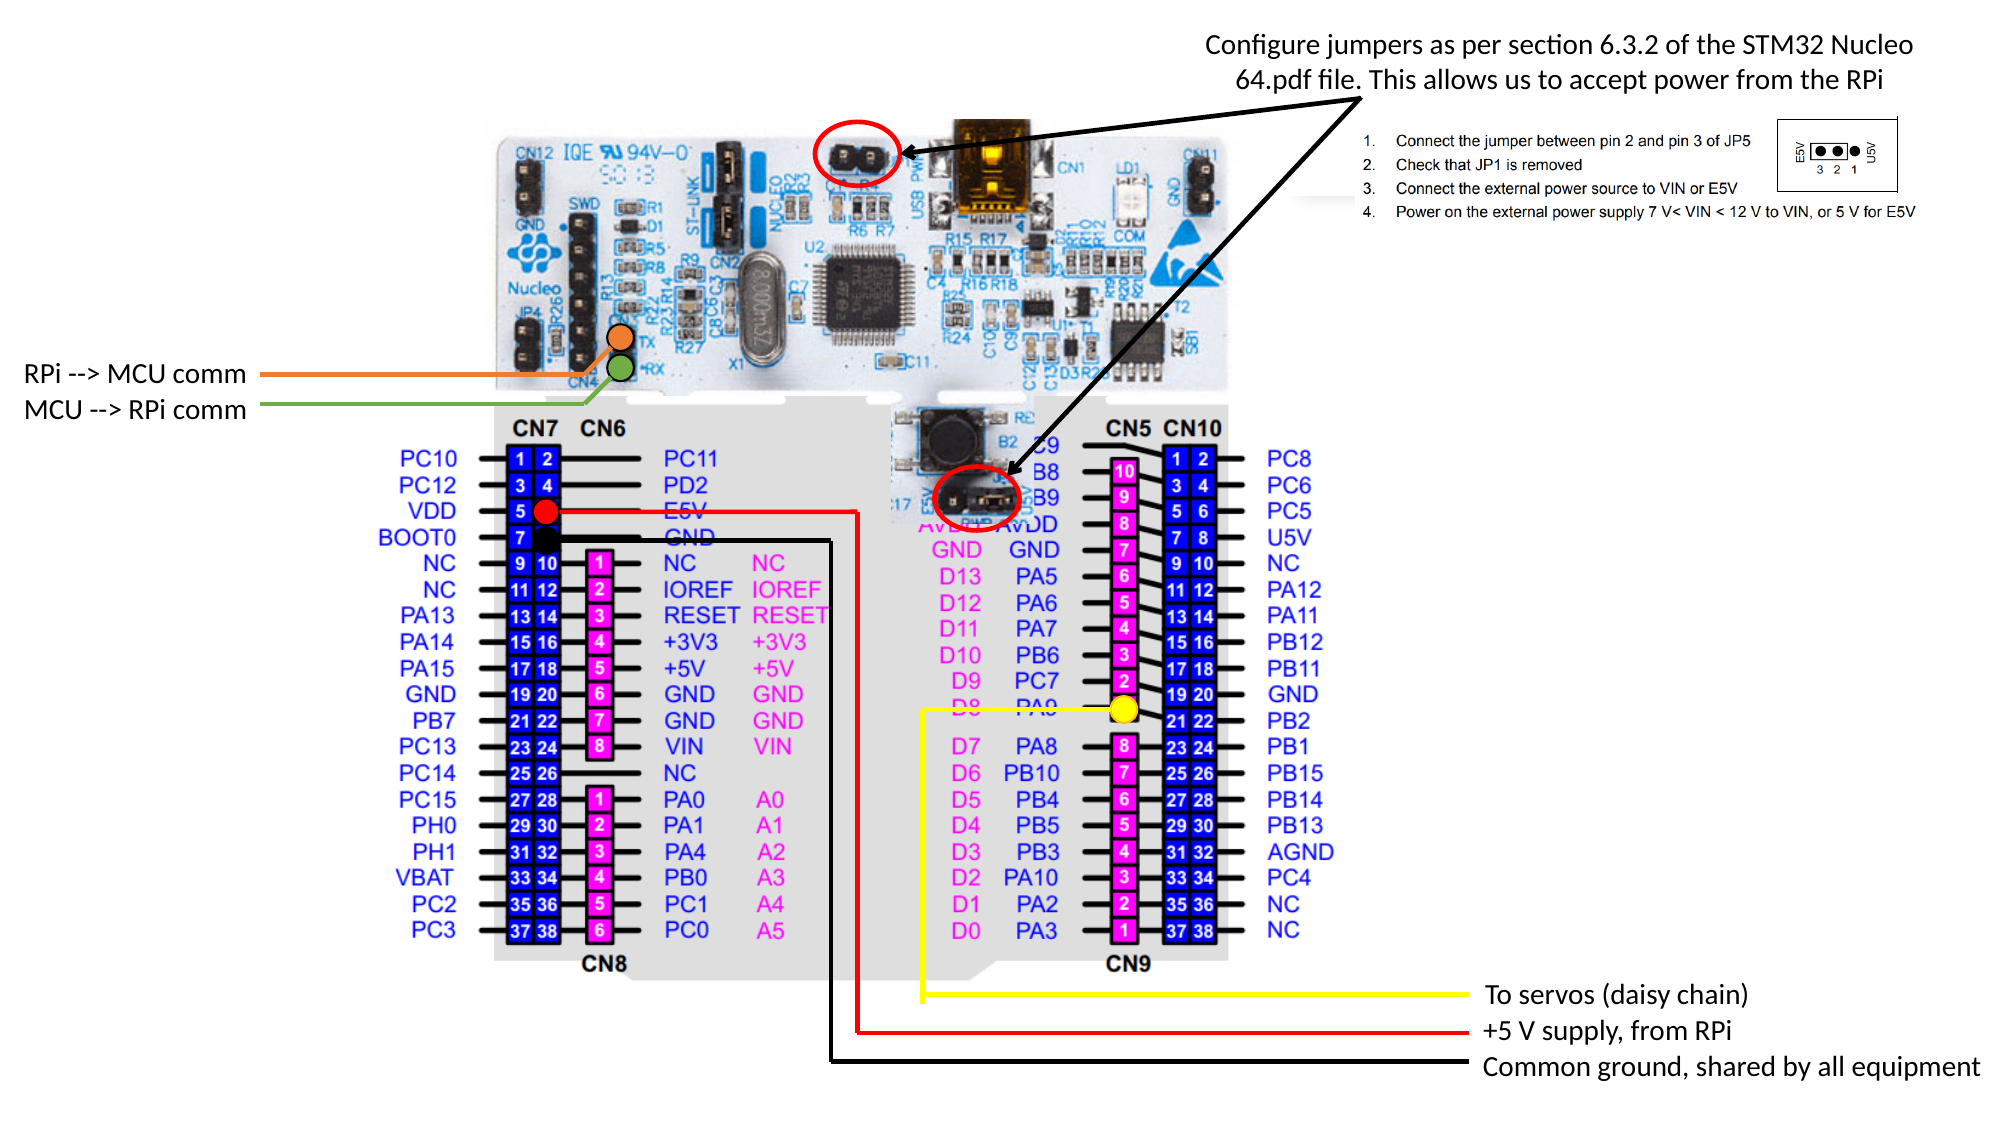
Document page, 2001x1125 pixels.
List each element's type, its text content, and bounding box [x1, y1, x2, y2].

text_box Configure jumpers as per section 6.3.2 of the STM32 Nucleo 64.pdf file. This allows us to accept power from the RPi [1183, 18, 1936, 103]
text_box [584, 377, 612, 404]
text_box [357, 119, 1362, 990]
text_box MCU --> RPi comm [9, 382, 314, 433]
text_box Common ground, shared by all equipment [1468, 1039, 2000, 1090]
text_box To servos (daisy chain) [1470, 967, 1775, 1018]
text_box +5 V supply, from RPi [1468, 1003, 1817, 1039]
picture [1355, 116, 1922, 224]
picture [891, 395, 1035, 524]
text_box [899, 98, 1362, 154]
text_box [1006, 154, 1362, 476]
text_box RPi --> MCU comm [9, 347, 314, 382]
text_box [584, 346, 612, 375]
